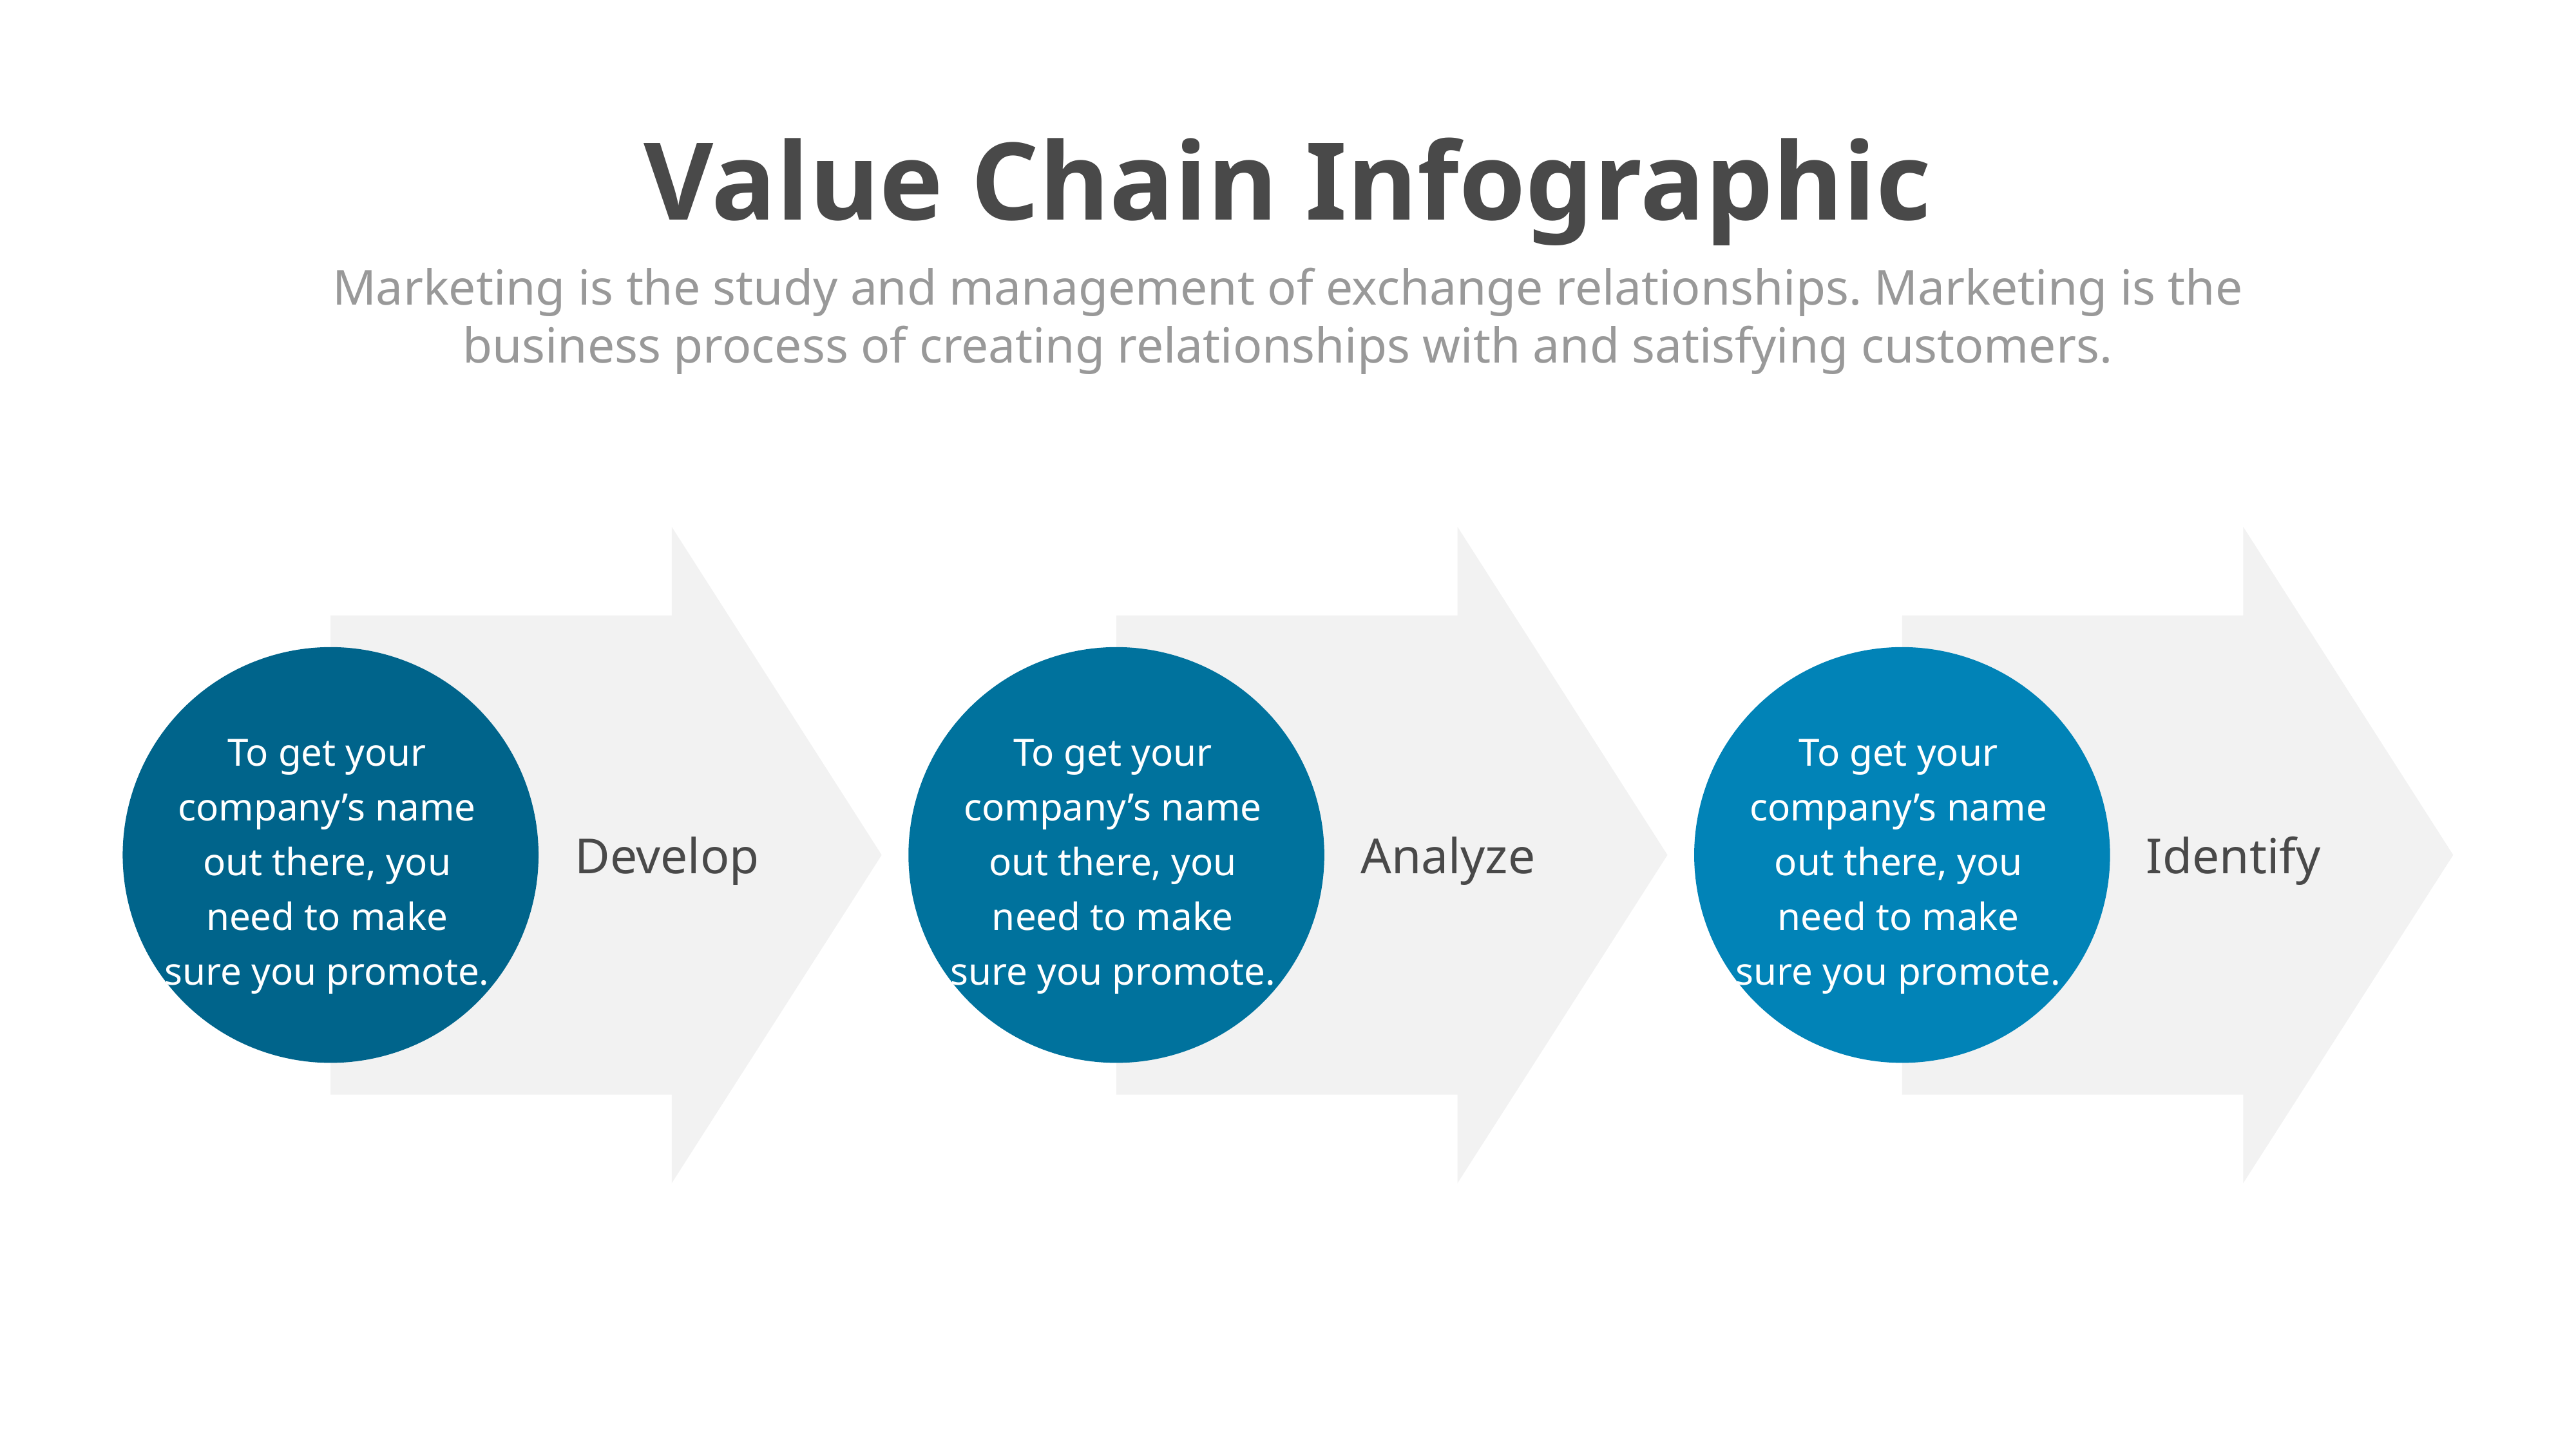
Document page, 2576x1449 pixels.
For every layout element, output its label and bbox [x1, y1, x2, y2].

text_box [1694, 526, 2454, 1184]
text_box [122, 526, 882, 1184]
text_box [908, 526, 1668, 1184]
text_box [281, 108, 2295, 379]
